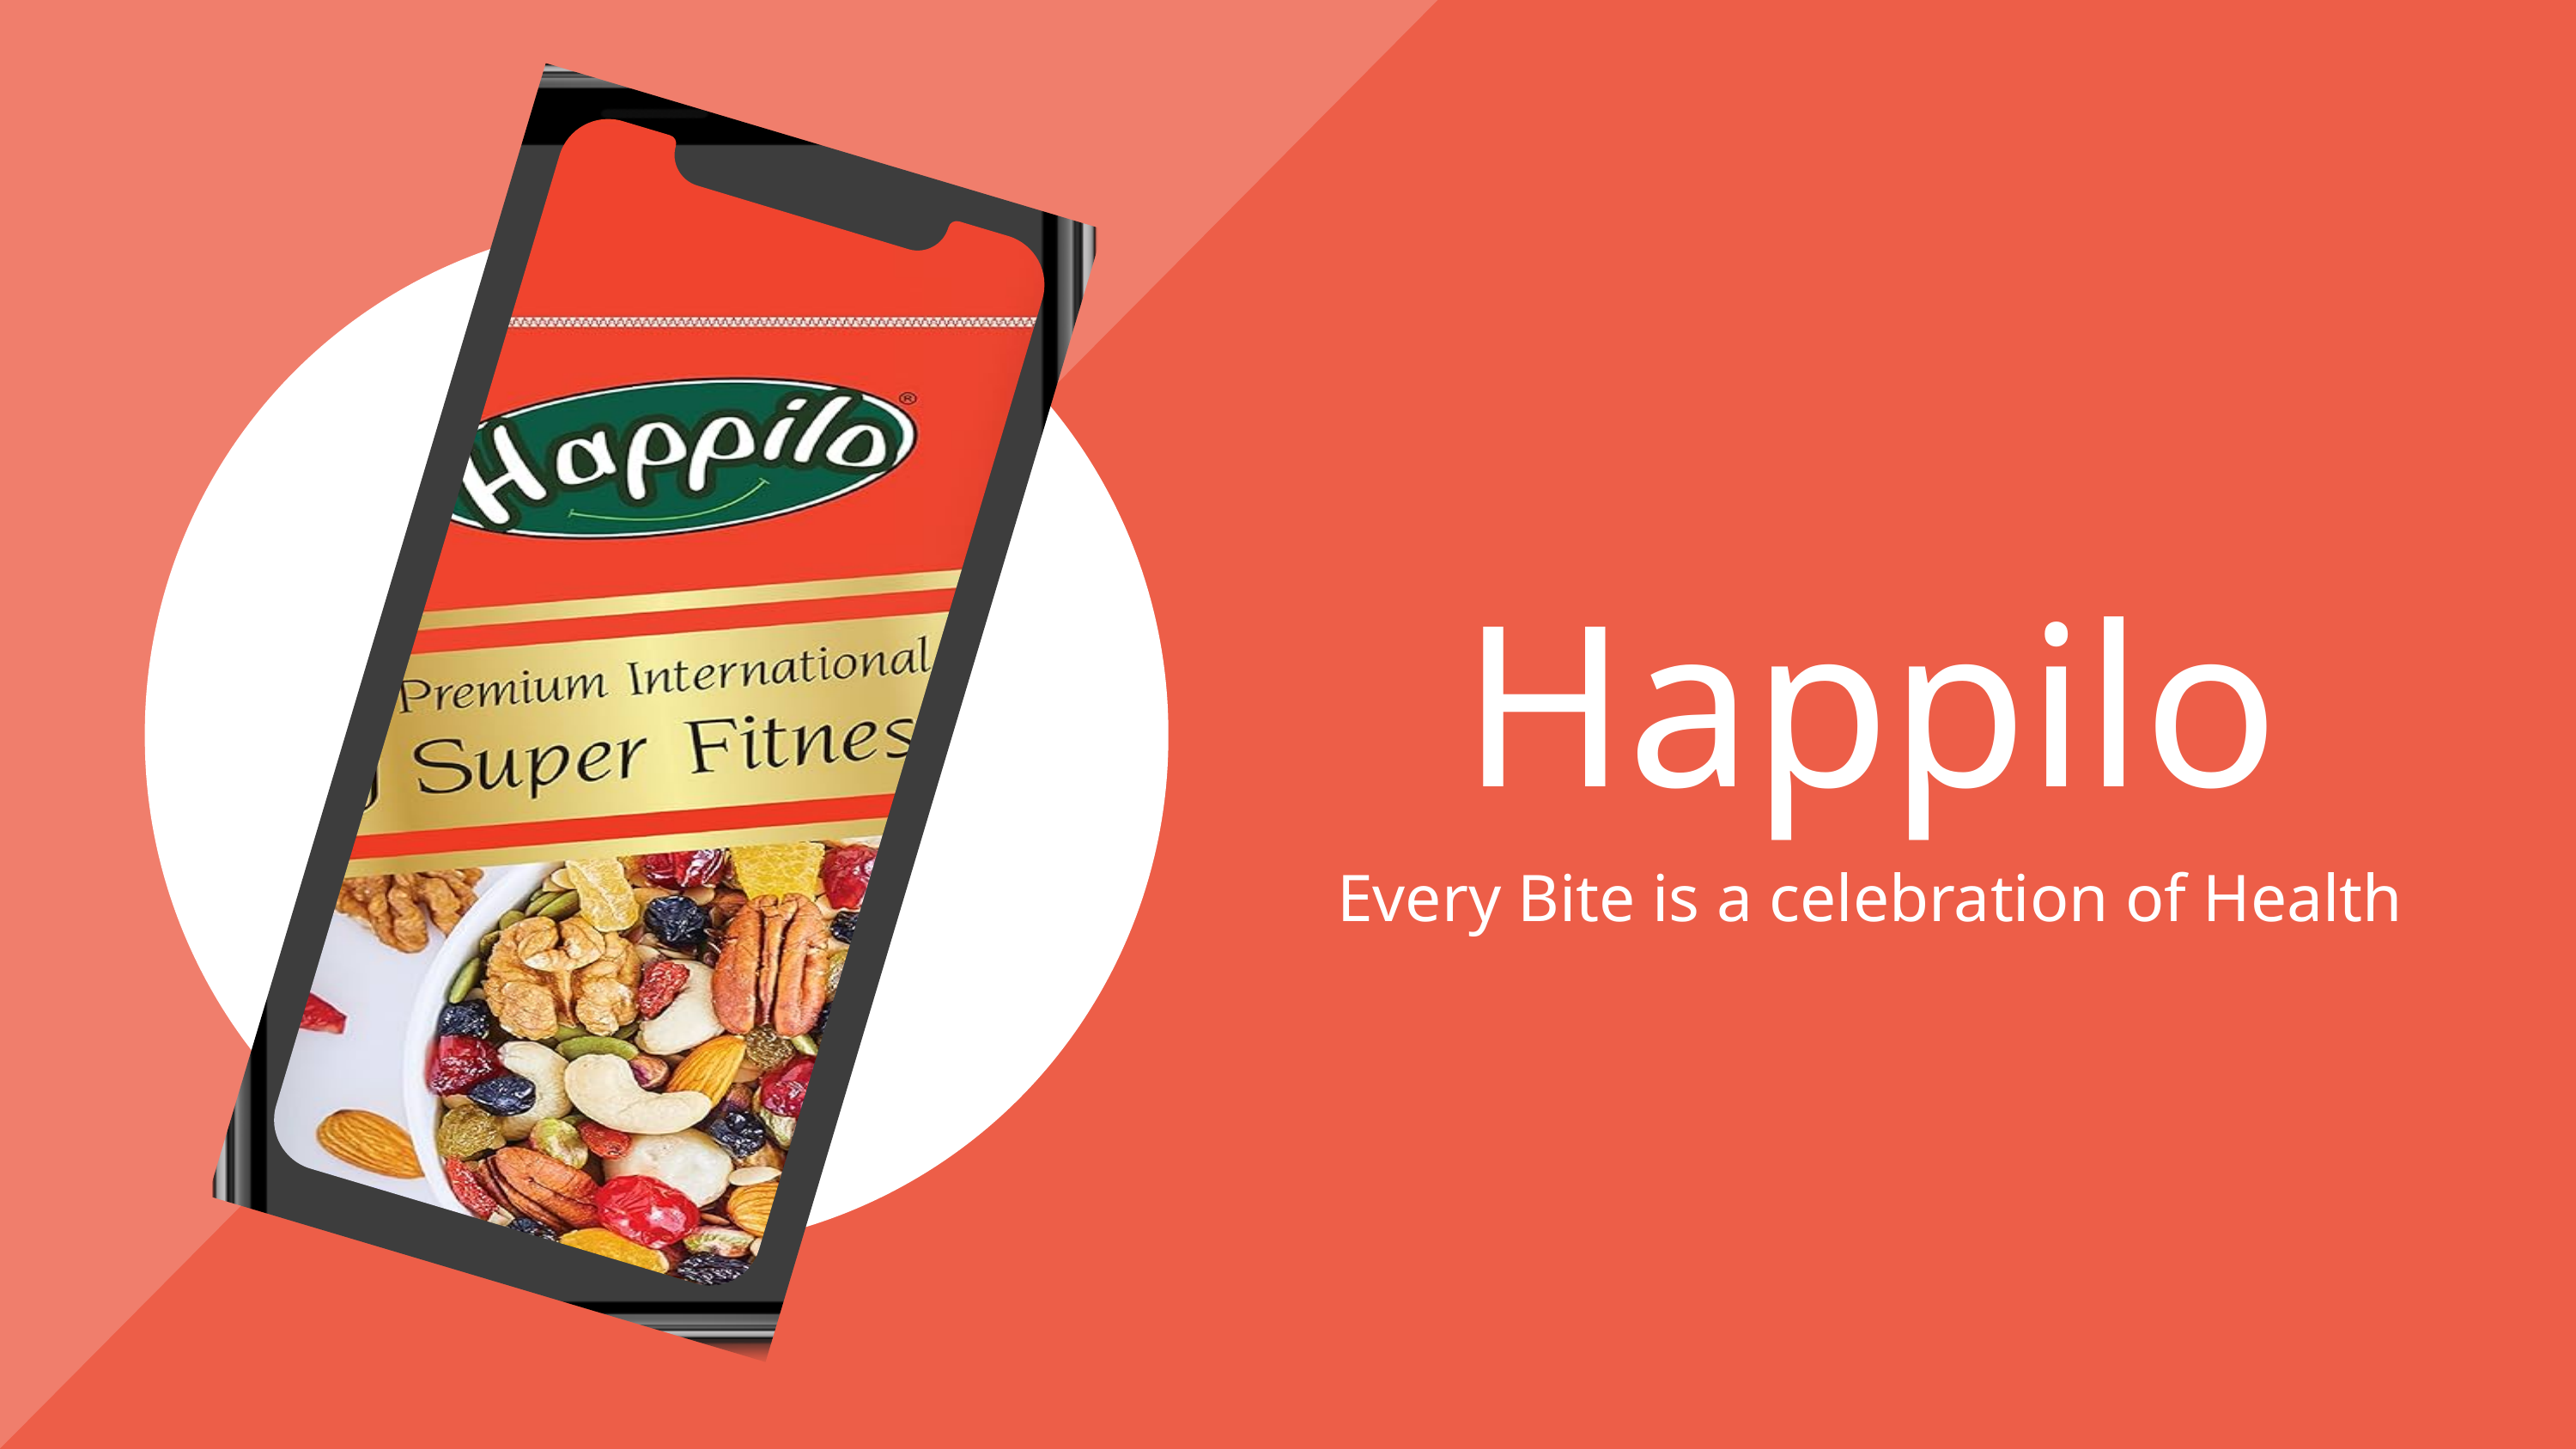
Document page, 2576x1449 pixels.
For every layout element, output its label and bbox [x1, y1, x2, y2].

text_box [951, 223, 1170, 1247]
text_box [364, 121, 947, 1304]
text_box [1298, 561, 2443, 930]
text_box [144, 223, 360, 1247]
text_box [0, 1, 1448, 1444]
